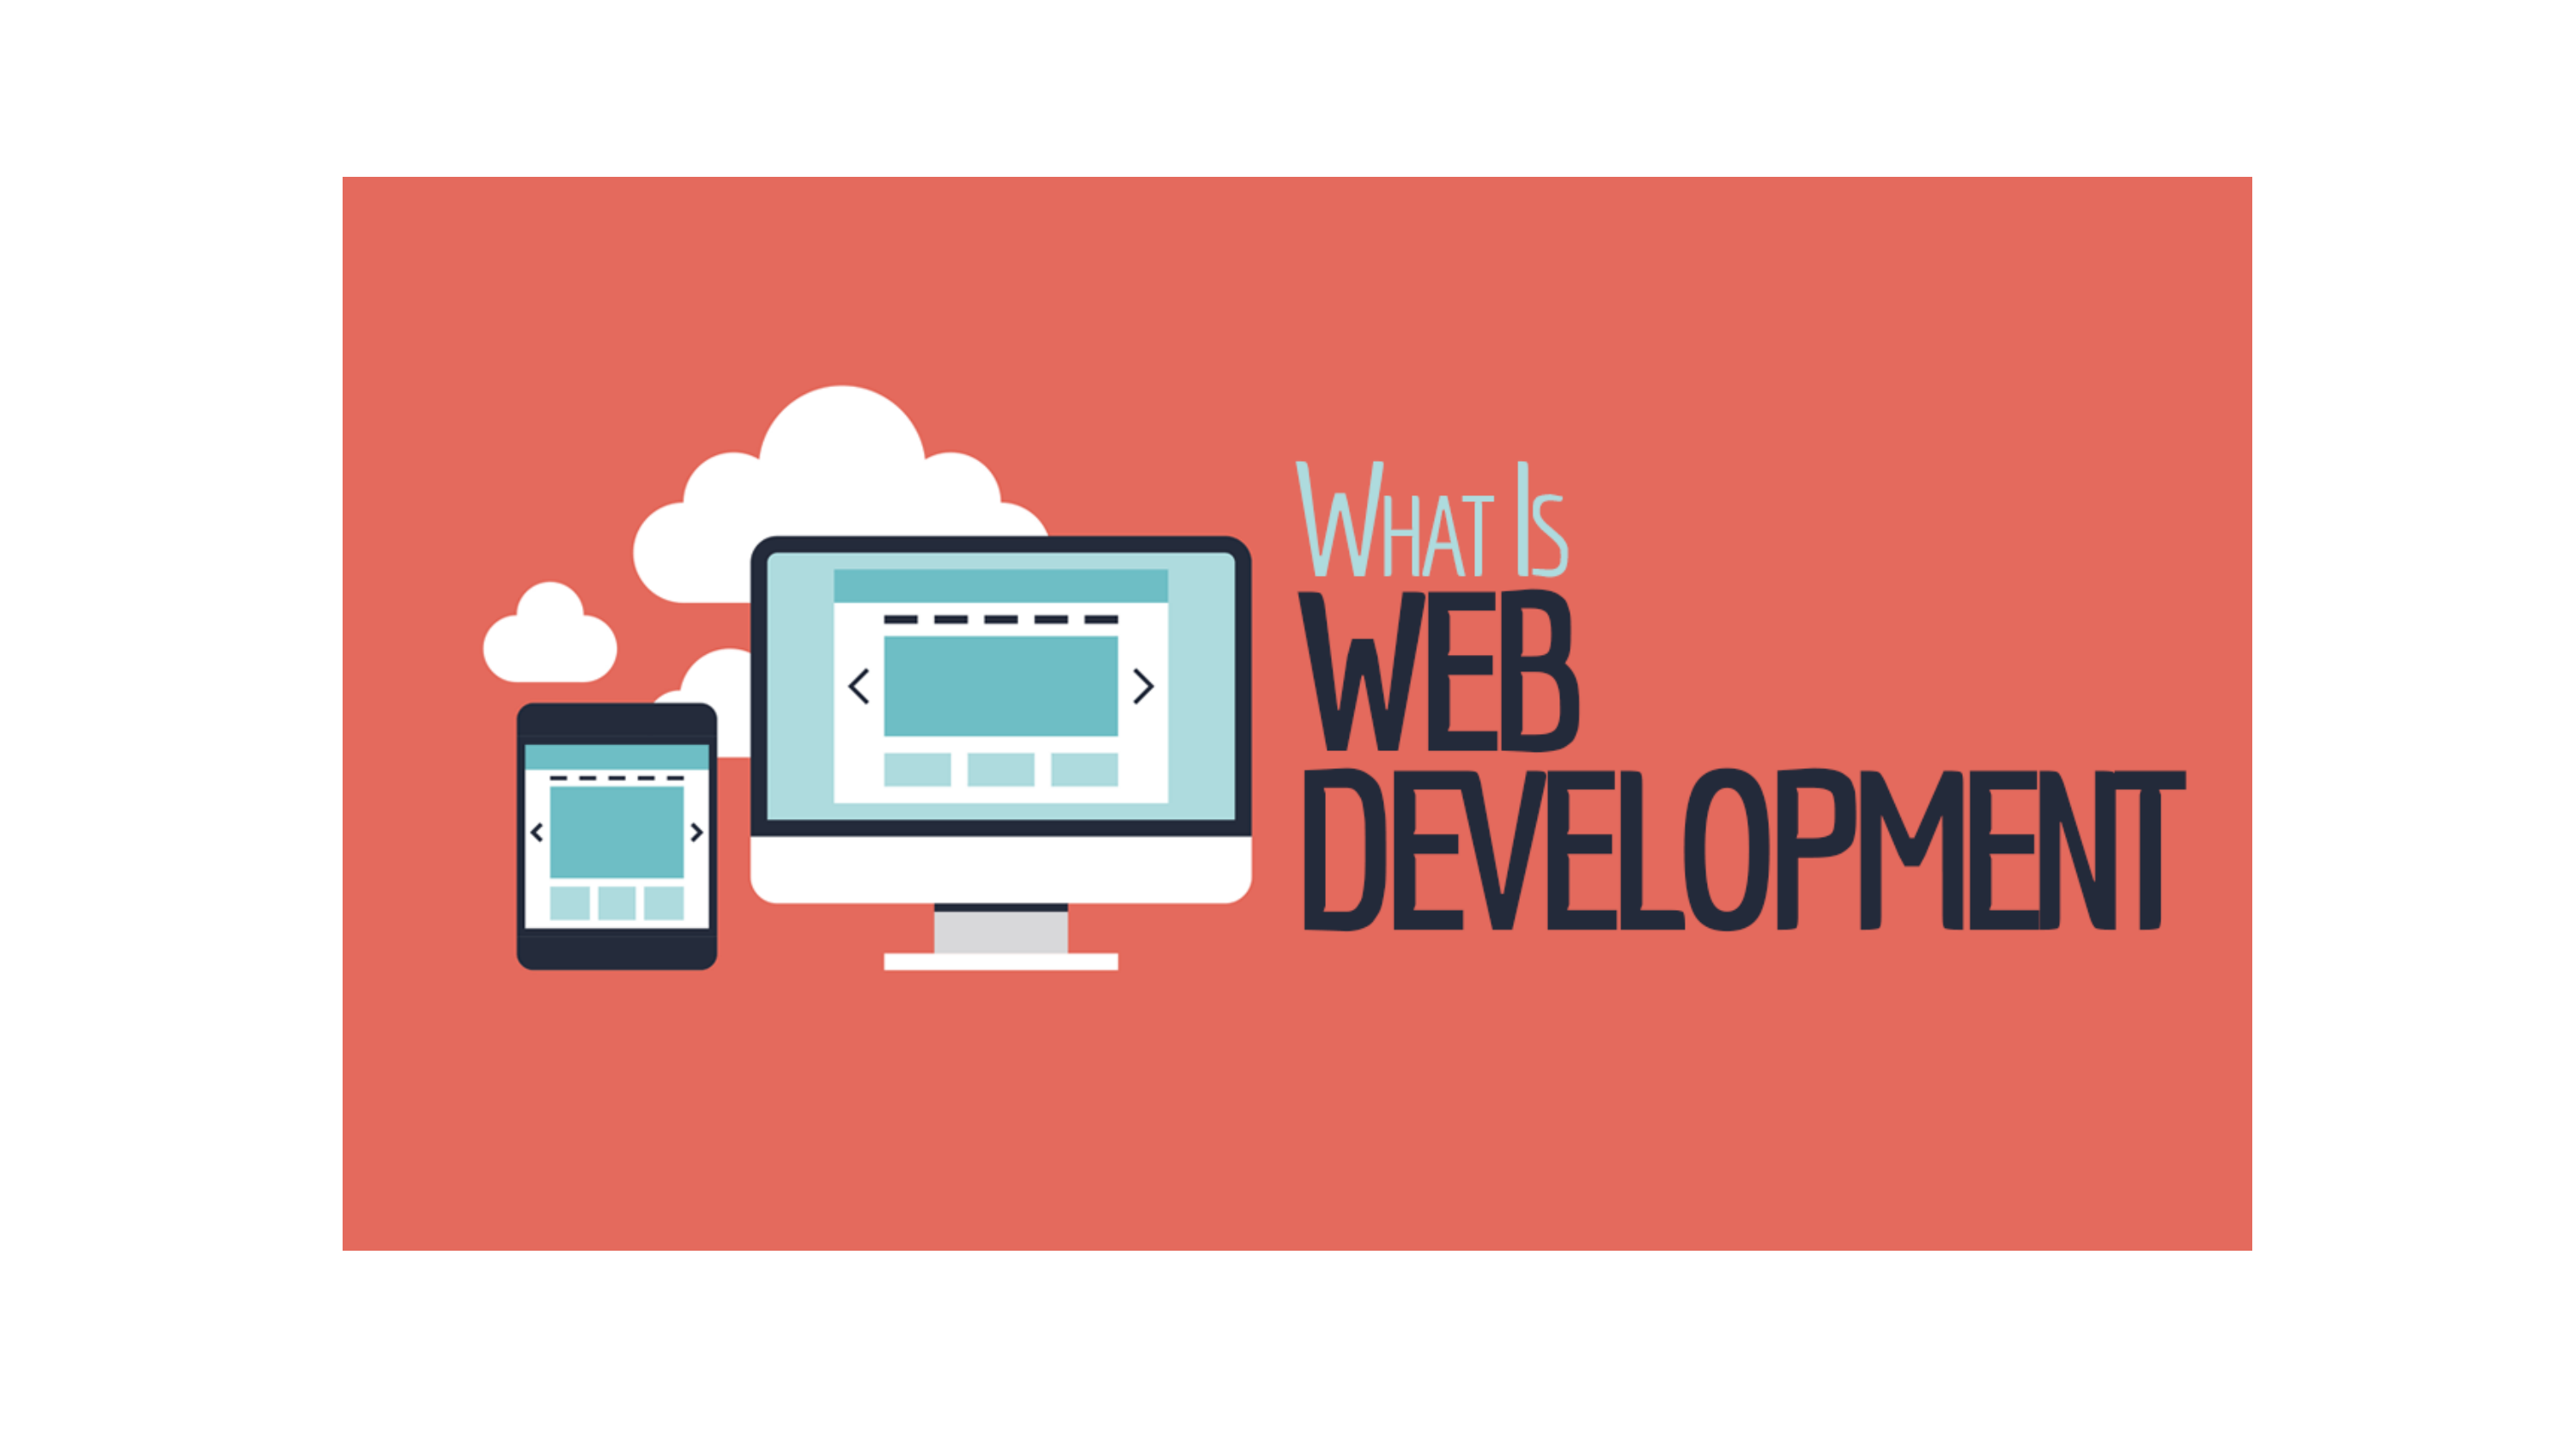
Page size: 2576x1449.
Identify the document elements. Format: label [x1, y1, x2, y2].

picture [343, 177, 2252, 1251]
